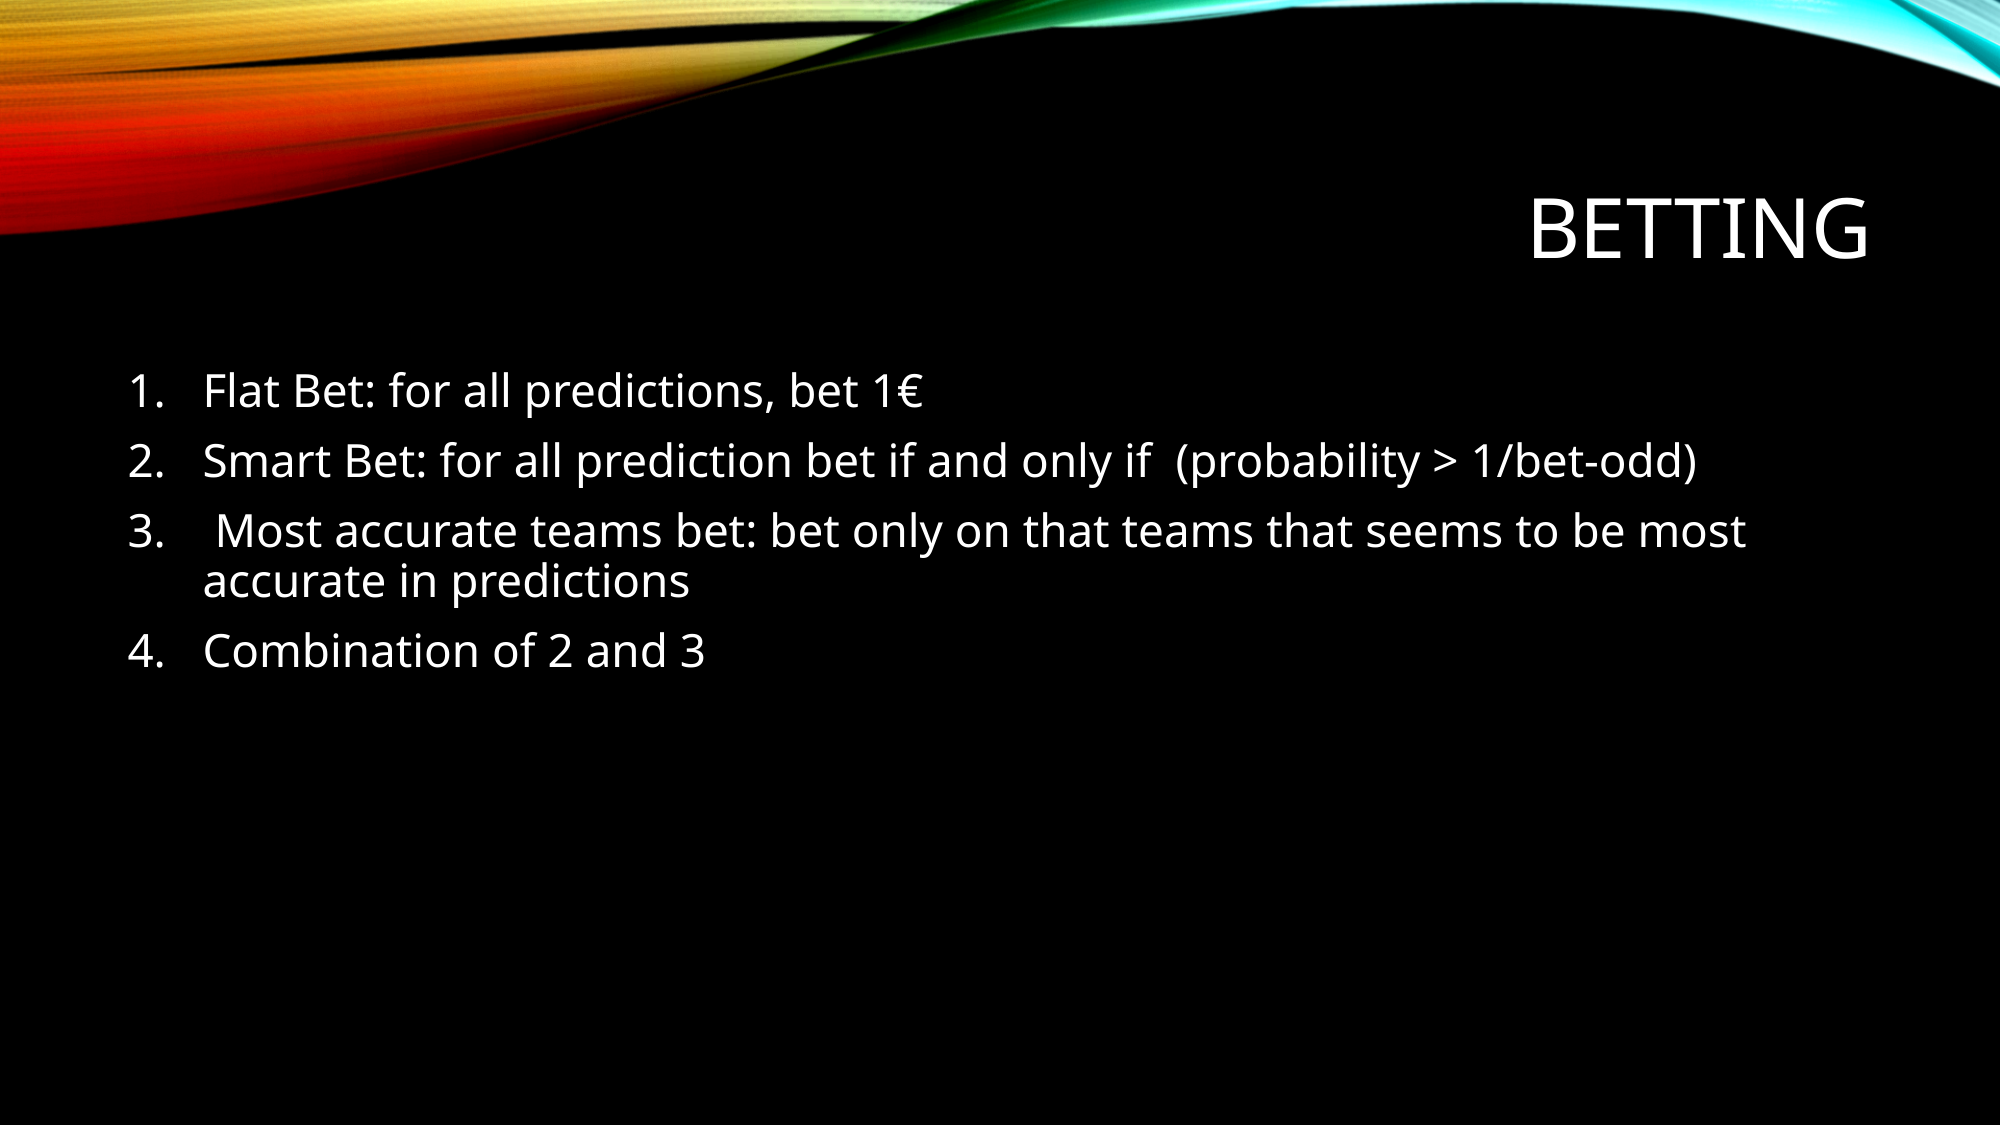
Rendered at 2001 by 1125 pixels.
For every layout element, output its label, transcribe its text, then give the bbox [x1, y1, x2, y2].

picture [0, 0, 2000, 237]
title Betting [474, 125, 1888, 338]
